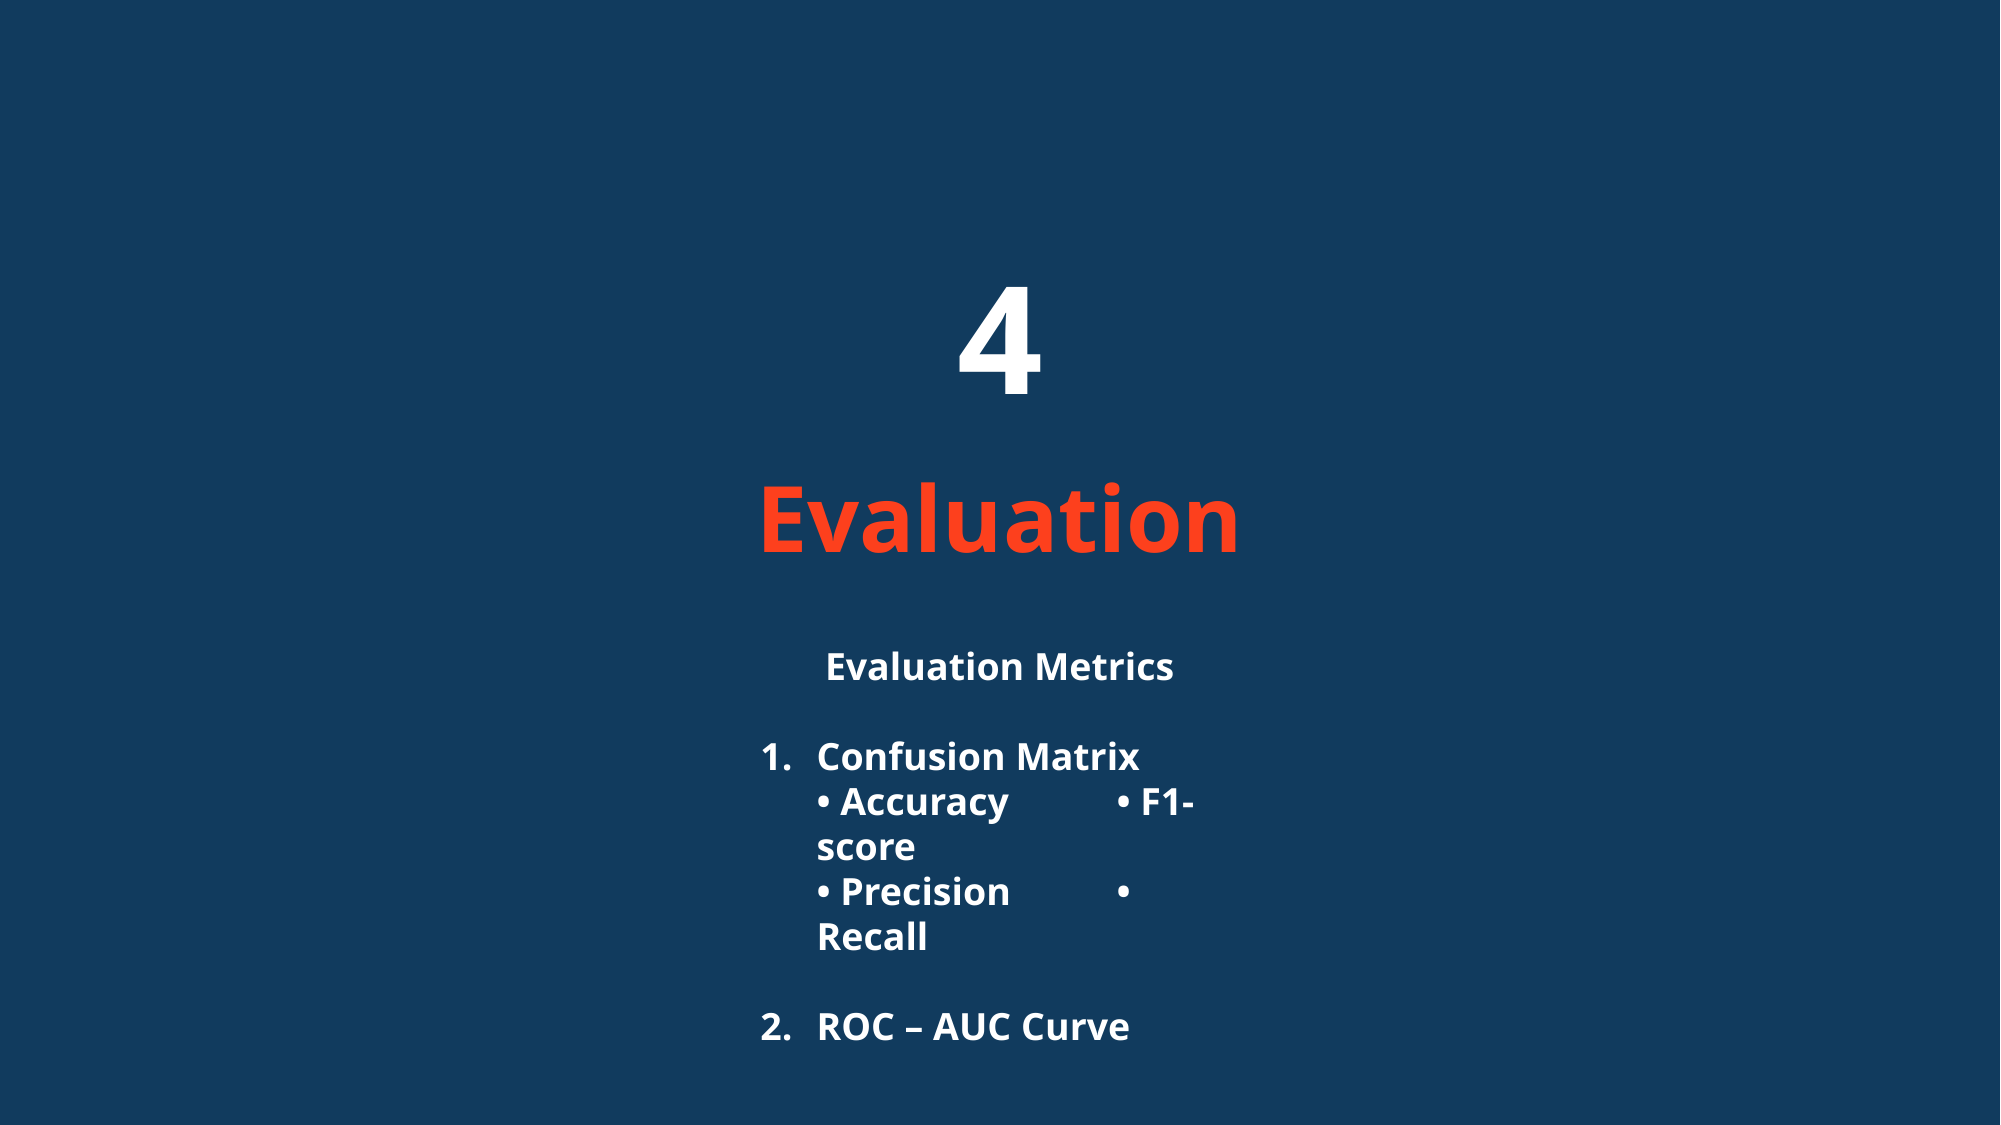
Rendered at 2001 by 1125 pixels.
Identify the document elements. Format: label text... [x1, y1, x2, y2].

text_box Evaluation [339, 453, 1661, 579]
text_box [0, 0, 2000, 1125]
text_box Evaluation Metrics Confusion Matrix • Accuracy • F1-score • Precision • Recall ROC – AUC Curve [745, 635, 1255, 1055]
text_box 4 [922, 236, 1078, 432]
